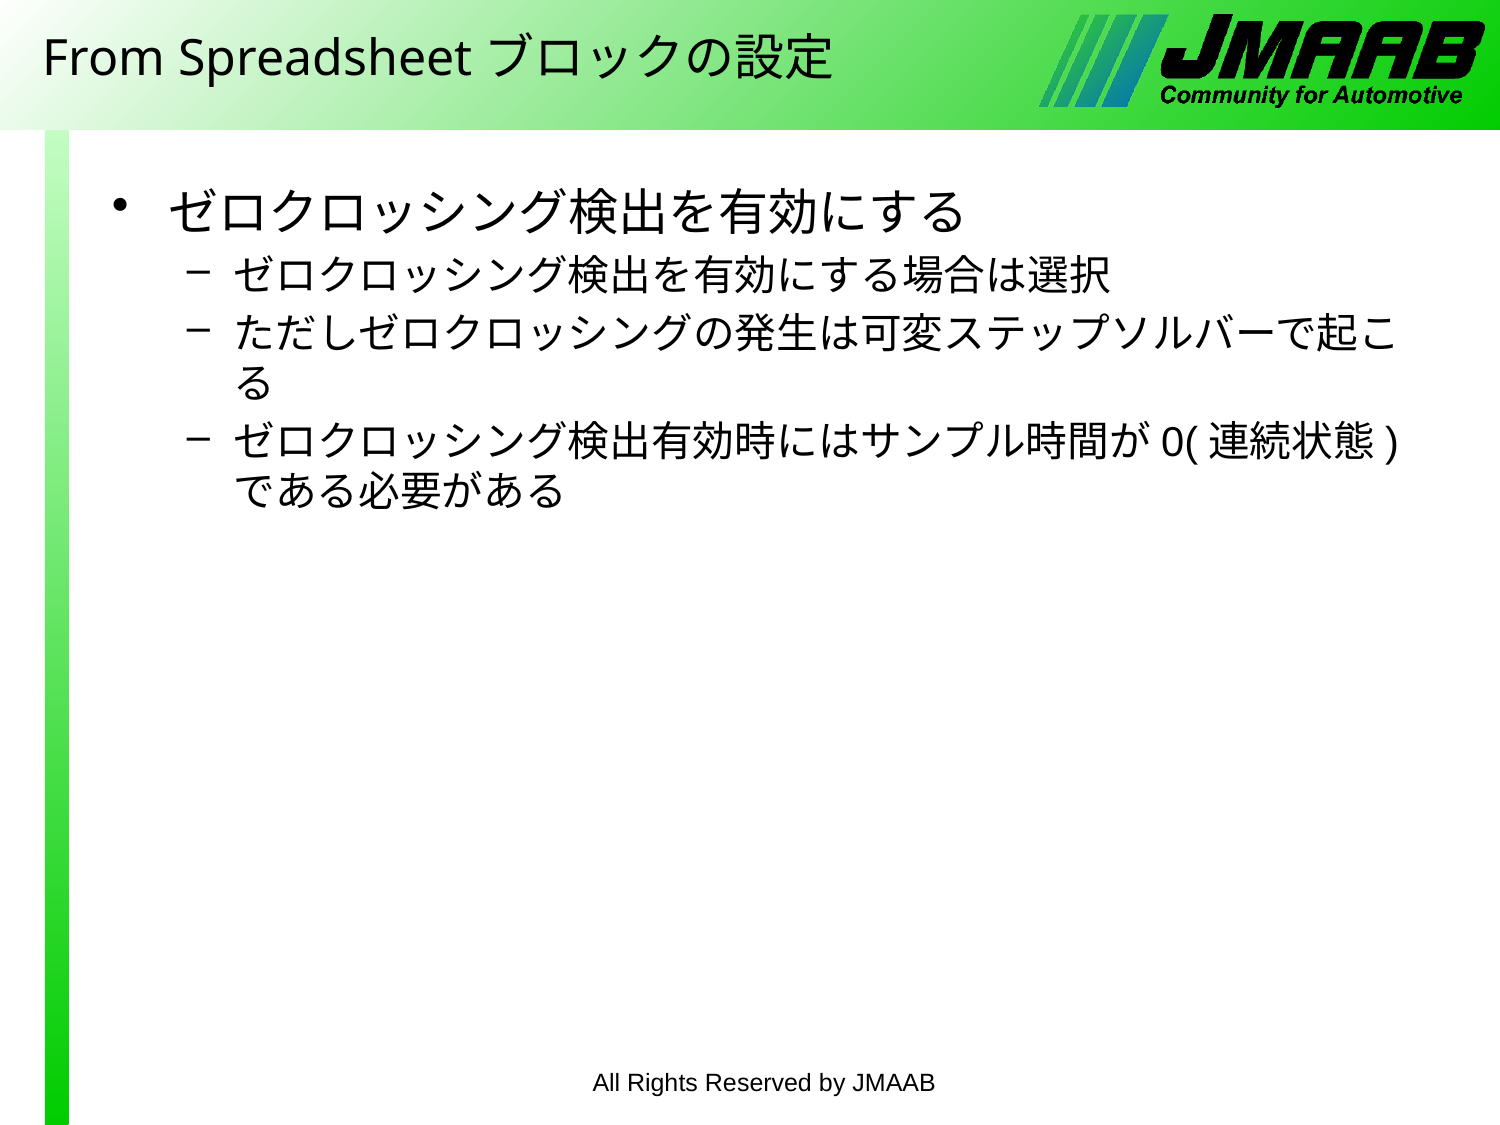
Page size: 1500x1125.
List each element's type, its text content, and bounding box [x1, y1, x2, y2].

list ゼロクロッシング検出を有効にする ゼロクロッシング検出を有効にする場合は選択 ただしゼロクロッシングの発生は可変ステップソルバーで起こる ゼロクロッシング検出有効時にはサンプル時間が0(連続状態)である必要がある [96, 172, 1447, 1047]
title From Spreadsheetブロックの設定 [27, 21, 1057, 91]
picture [1036, 11, 1486, 109]
